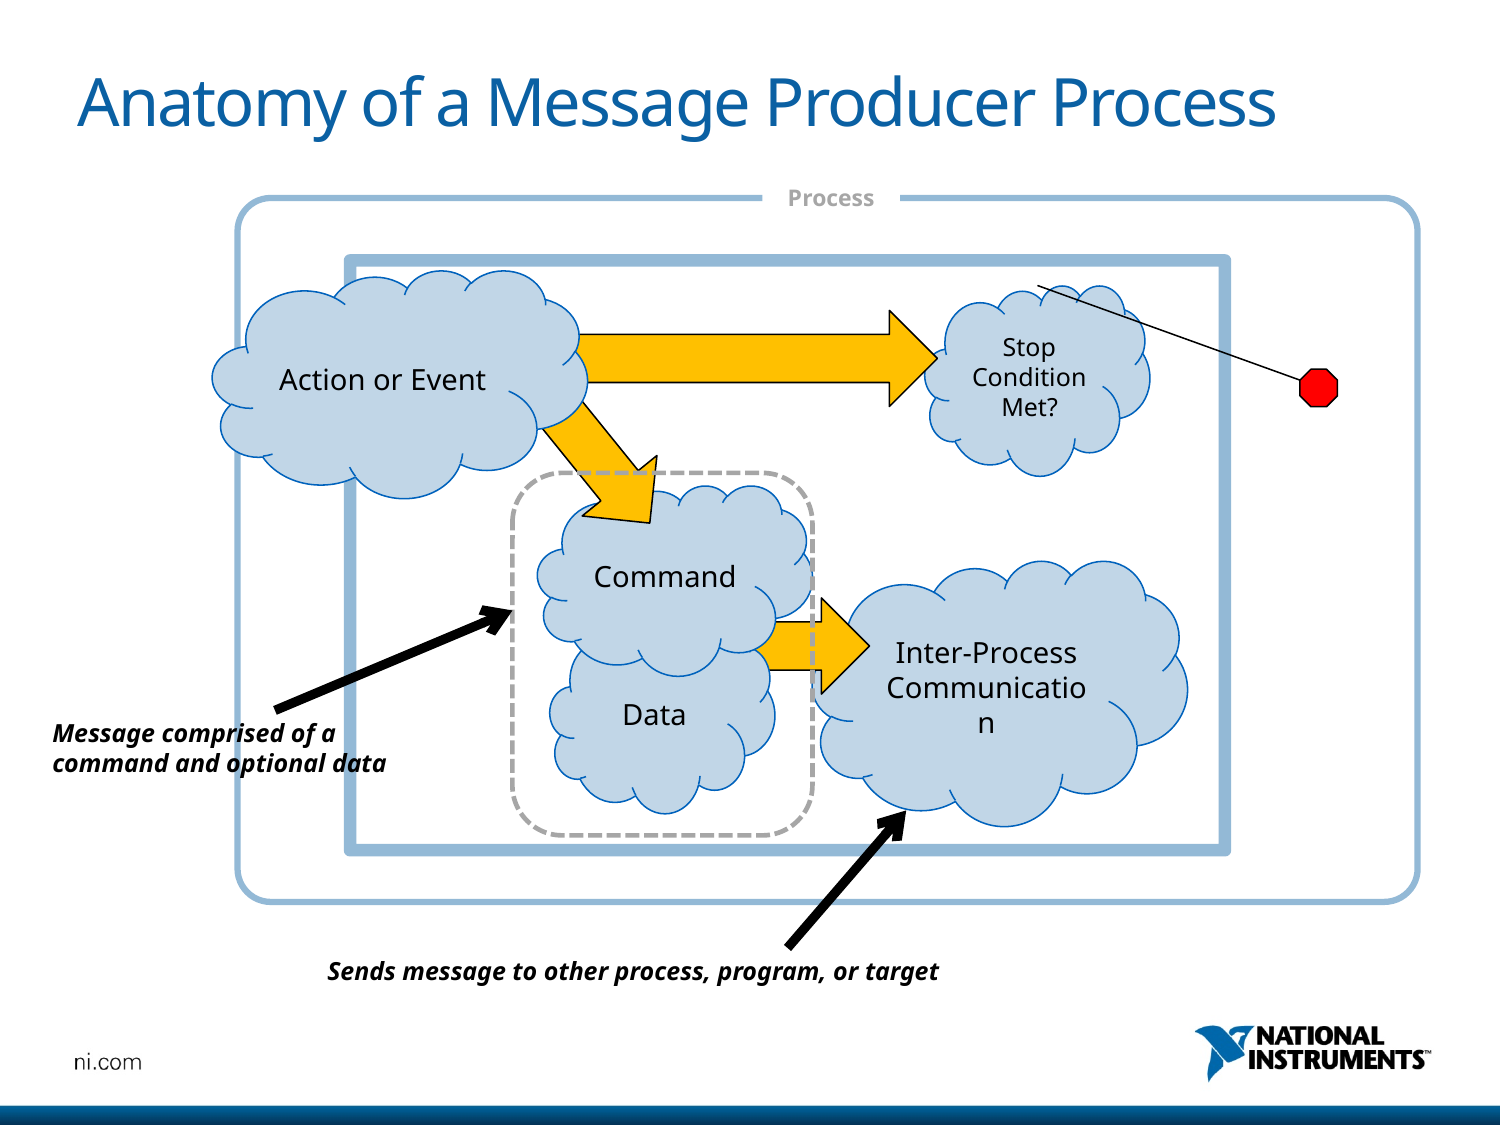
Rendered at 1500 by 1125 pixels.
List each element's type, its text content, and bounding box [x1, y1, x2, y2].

title Anatomy of a Message Producer Process [62, 24, 1413, 175]
text_box [348, 429, 576, 609]
text_box [348, 717, 772, 852]
text_box [542, 402, 657, 472]
text_box Stop Condition Met? [924, 291, 1150, 477]
text_box [348, 258, 1227, 354]
text_box Inter-Process Communication [813, 561, 1188, 827]
picture [0, 0, 1500, 1125]
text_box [777, 819, 916, 939]
text_box Stop Condition Met? [1051, 286, 1139, 320]
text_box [274, 610, 513, 711]
text_box Process [762, 174, 900, 219]
text_box [1142, 325, 1227, 379]
text_box Sends message to other process, program, or target [312, 947, 1044, 993]
text_box Action or Event [212, 270, 588, 499]
text_box [813, 597, 870, 695]
text_box [583, 373, 1227, 852]
text_box [1299, 369, 1338, 407]
text_box [237, 197, 1418, 902]
text_box Message comprised of a command and optional data [37, 710, 438, 786]
text_box [512, 472, 813, 836]
text_box [576, 310, 938, 407]
